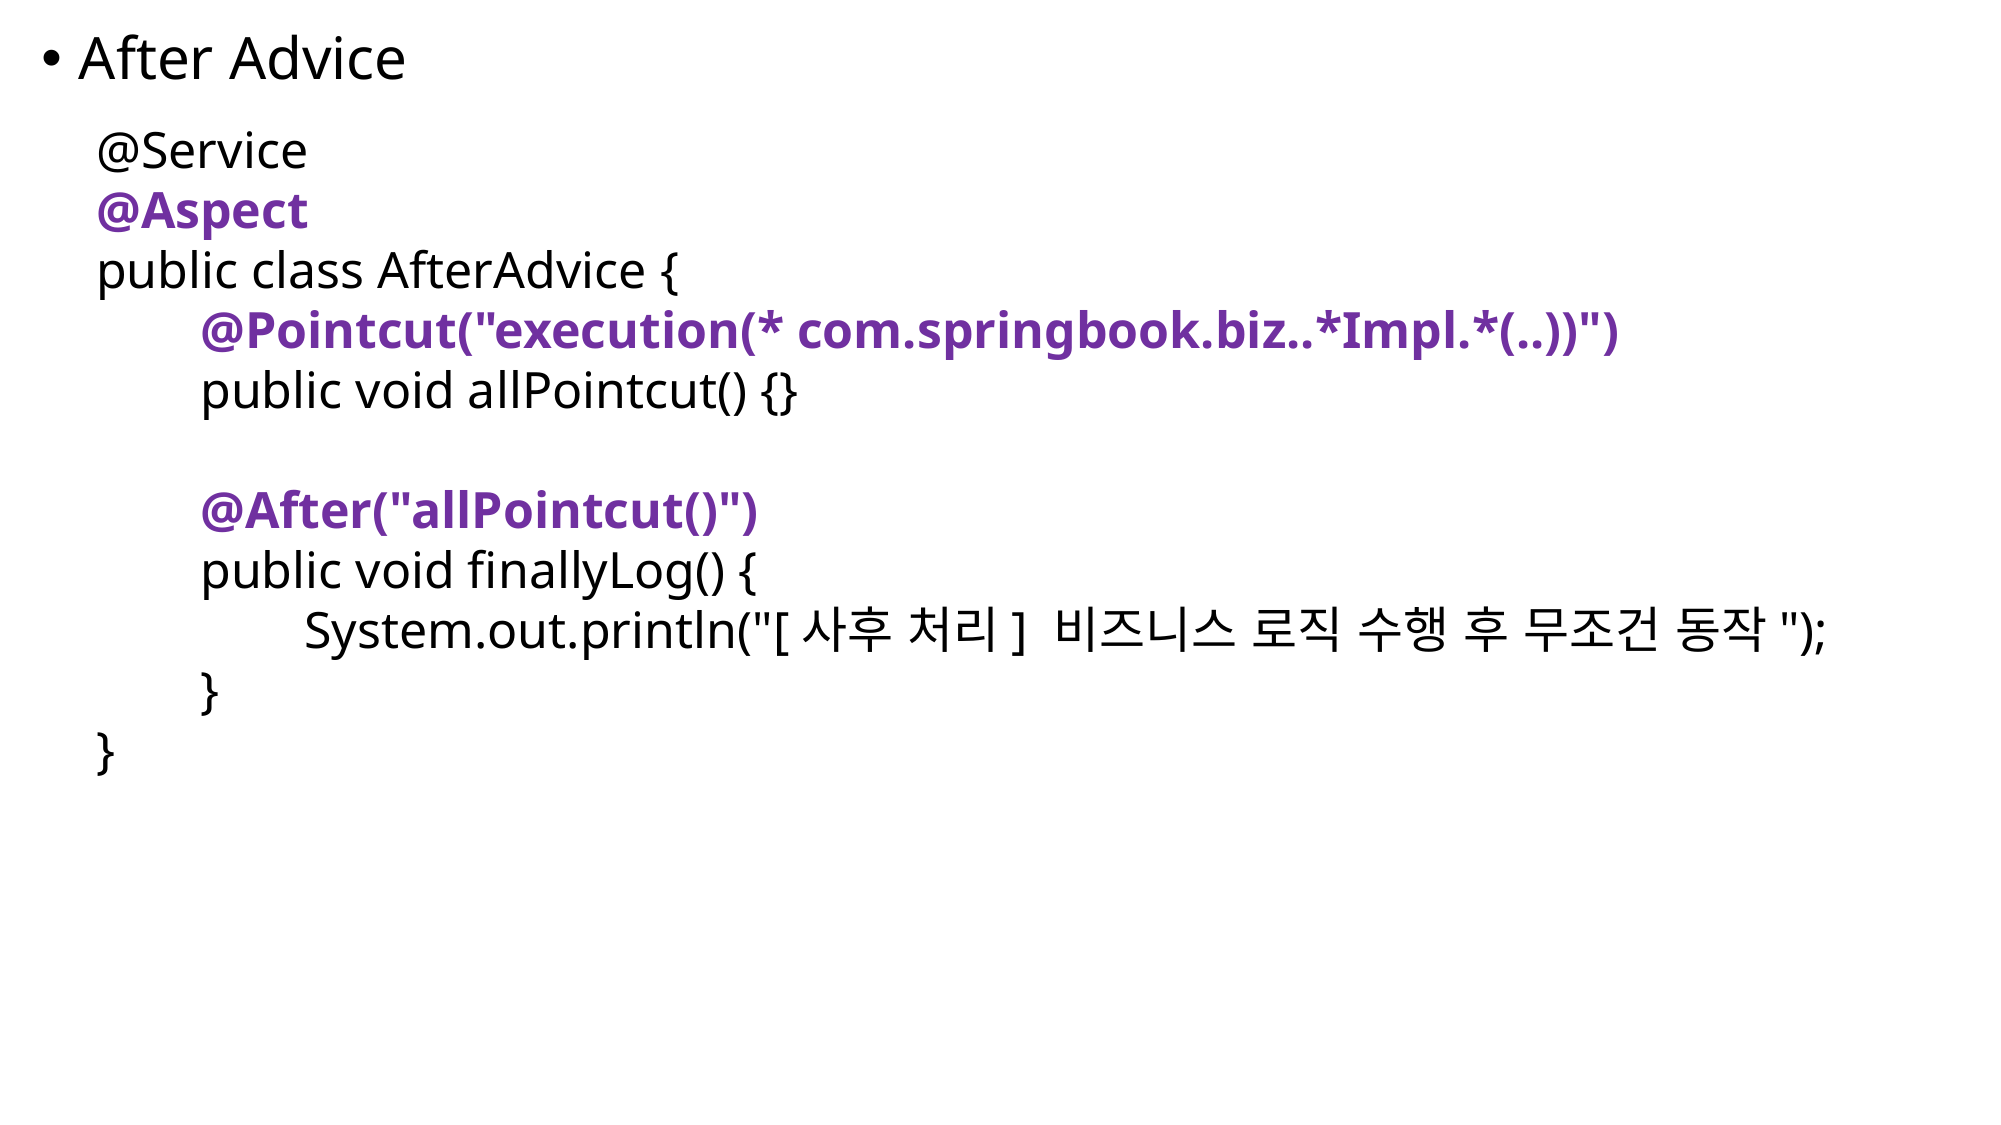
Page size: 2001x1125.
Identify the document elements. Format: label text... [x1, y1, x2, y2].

text_box @Service @Aspect public class AfterAdvice { @Pointcut("execution(* com.springbook.biz..*Impl.*(..))") public void allPointcut() {} @After("allPointcut()") public void finallyLog() { System.out.println("[사후 처리] 비즈니스 로직 수행 후 무조건 동작"); } } [81, 110, 1844, 846]
list After Advice [26, 21, 1976, 1105]
